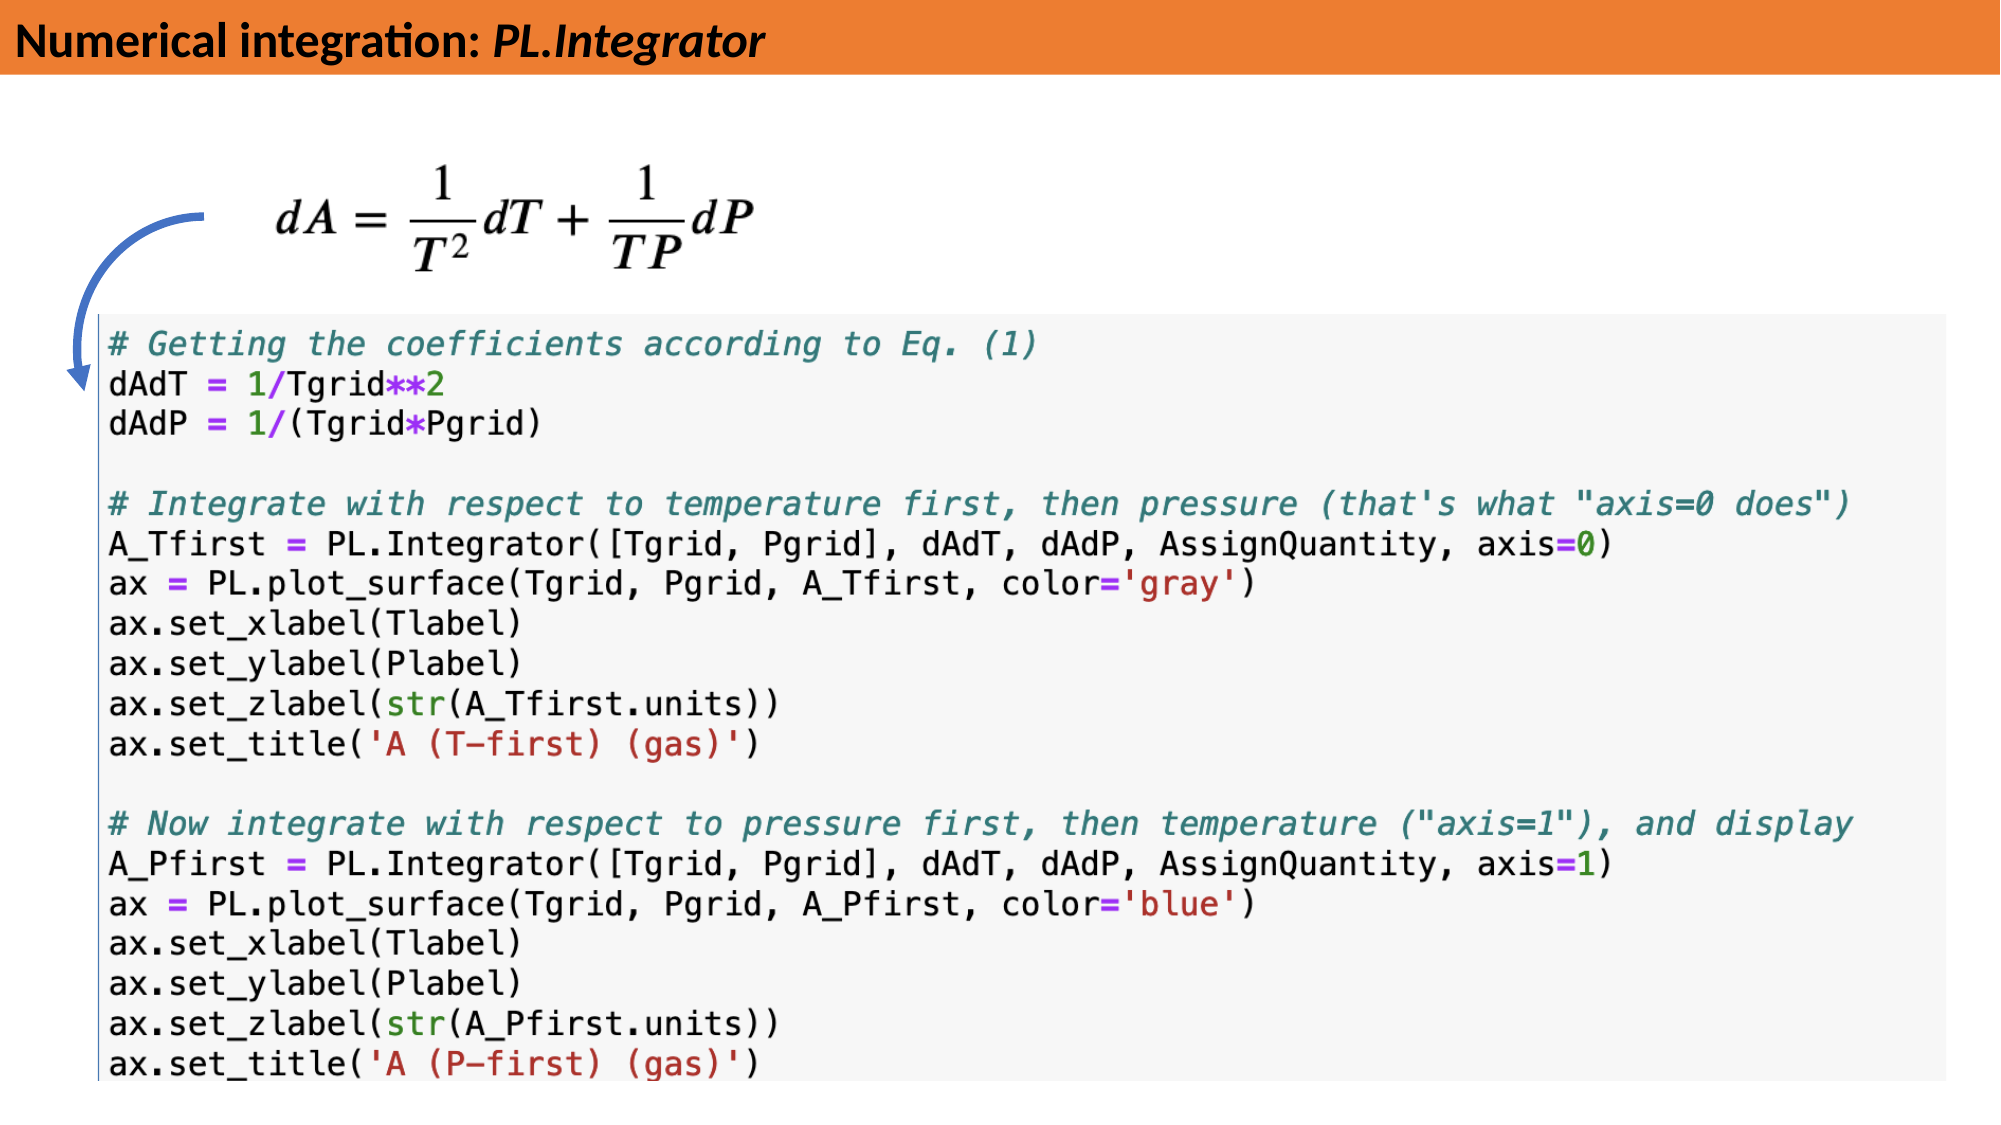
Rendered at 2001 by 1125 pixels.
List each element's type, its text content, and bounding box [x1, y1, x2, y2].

picture [242, 121, 768, 296]
text_box [74, 216, 204, 392]
picture [97, 314, 1947, 1081]
text_box Numerical integration: PL.Integrator [0, 0, 2000, 75]
